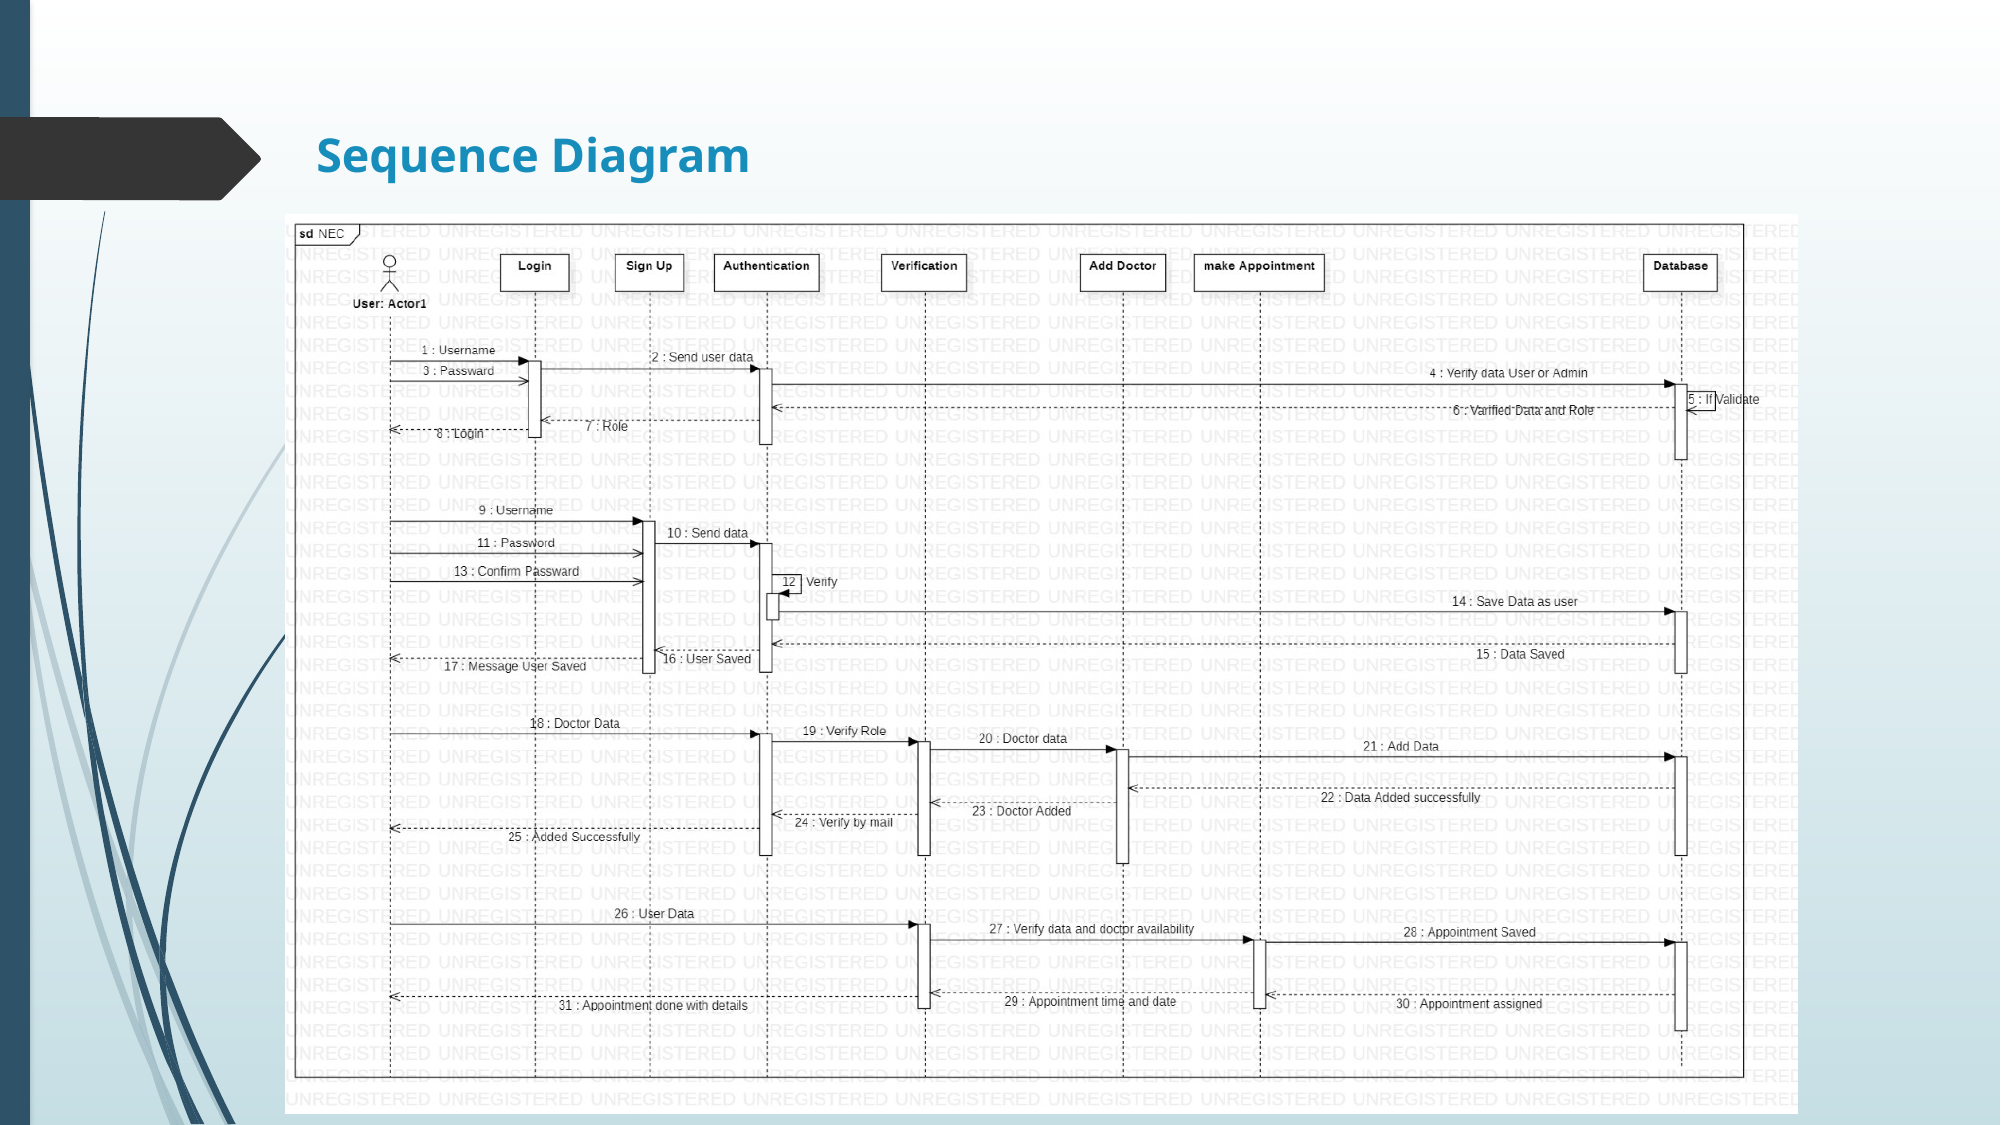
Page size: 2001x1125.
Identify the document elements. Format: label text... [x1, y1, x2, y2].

picture [285, 213, 1799, 1114]
title Sequence Diagram [301, 118, 872, 213]
